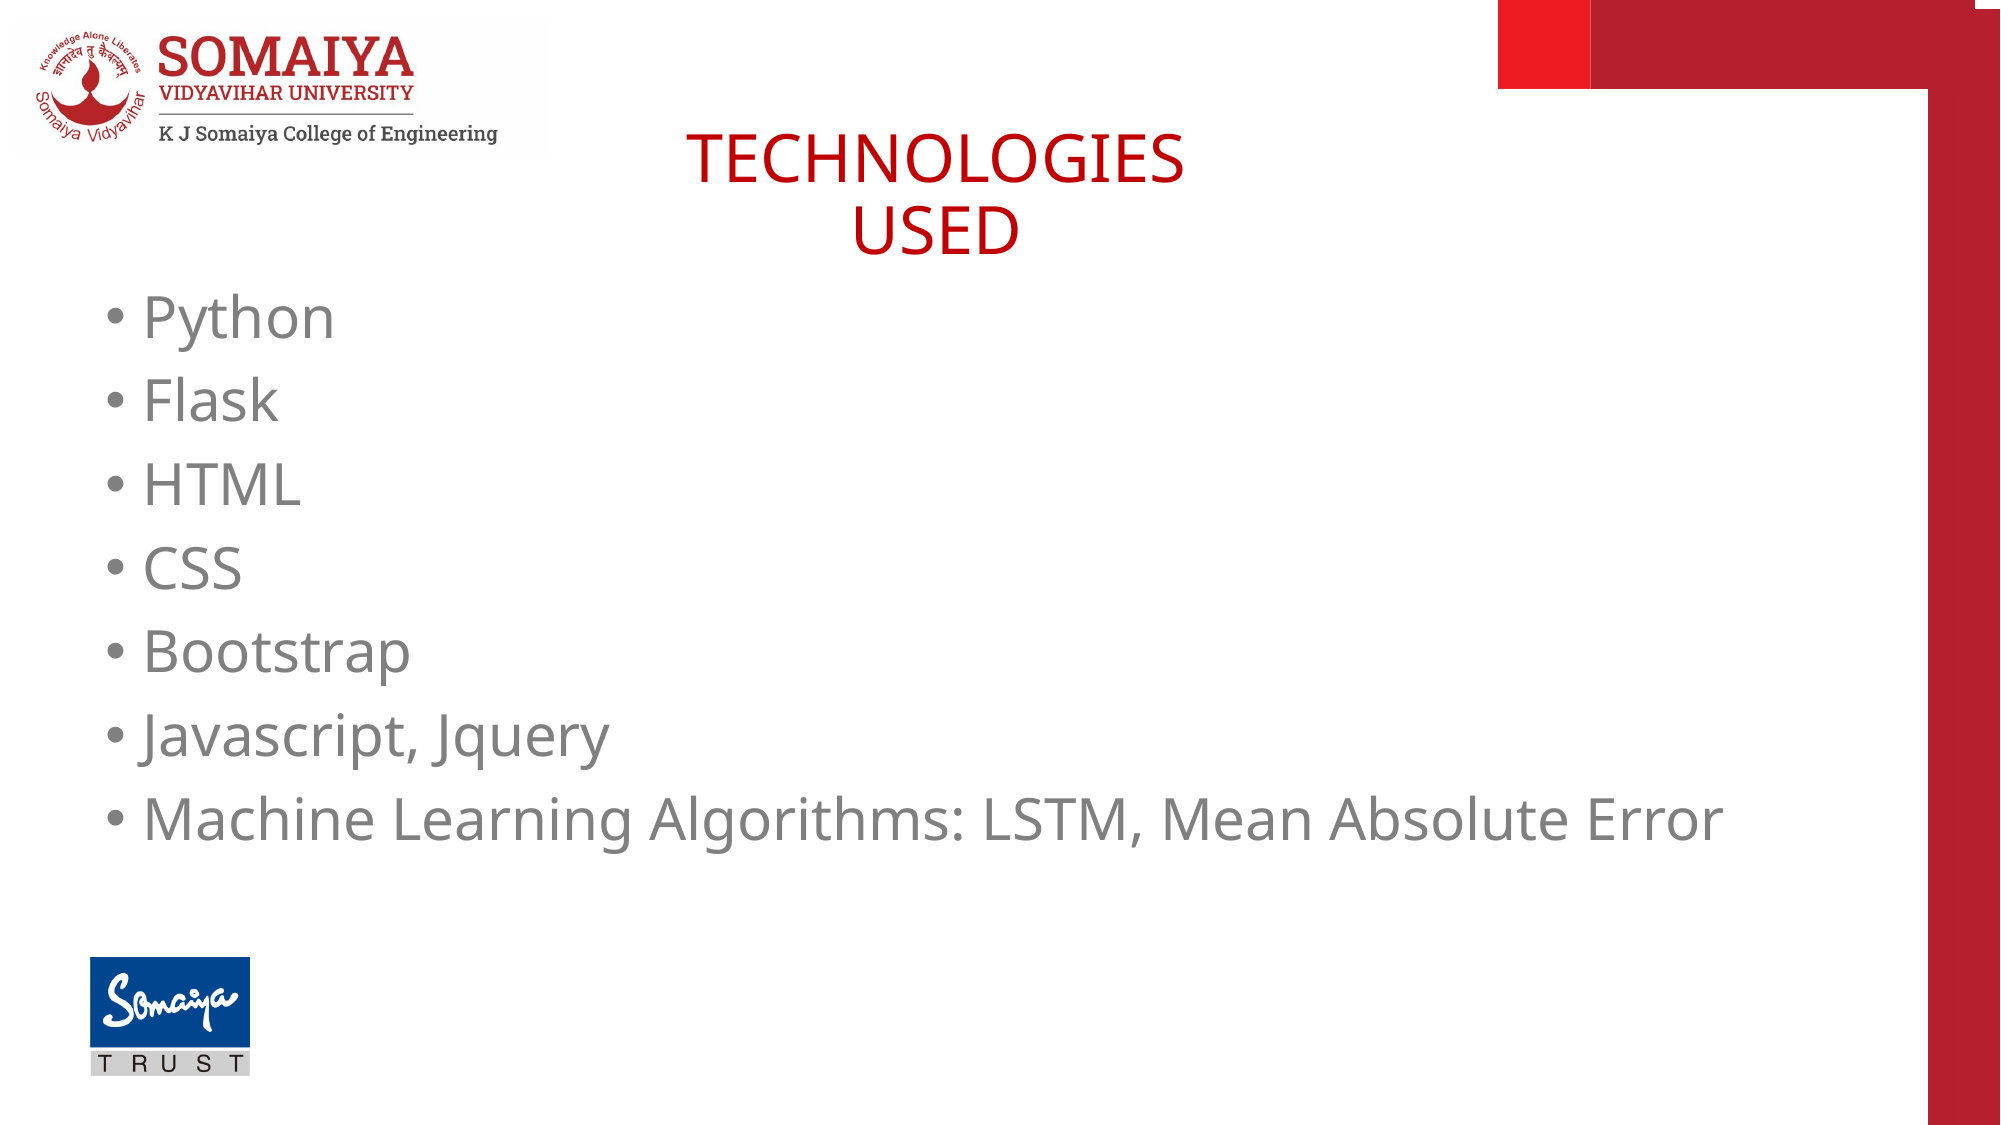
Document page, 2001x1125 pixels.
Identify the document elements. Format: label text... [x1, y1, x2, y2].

picture [15, 21, 549, 155]
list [90, 957, 250, 1076]
title TECHNOLOGIES USED [627, 88, 1246, 280]
picture [1498, 0, 2000, 1125]
text_box Python Flask HTML CSS Bootstrap Javascript, Jquery Machine Learning Algorithms: LSTM, Mean Absolute Error [90, 280, 1783, 1017]
